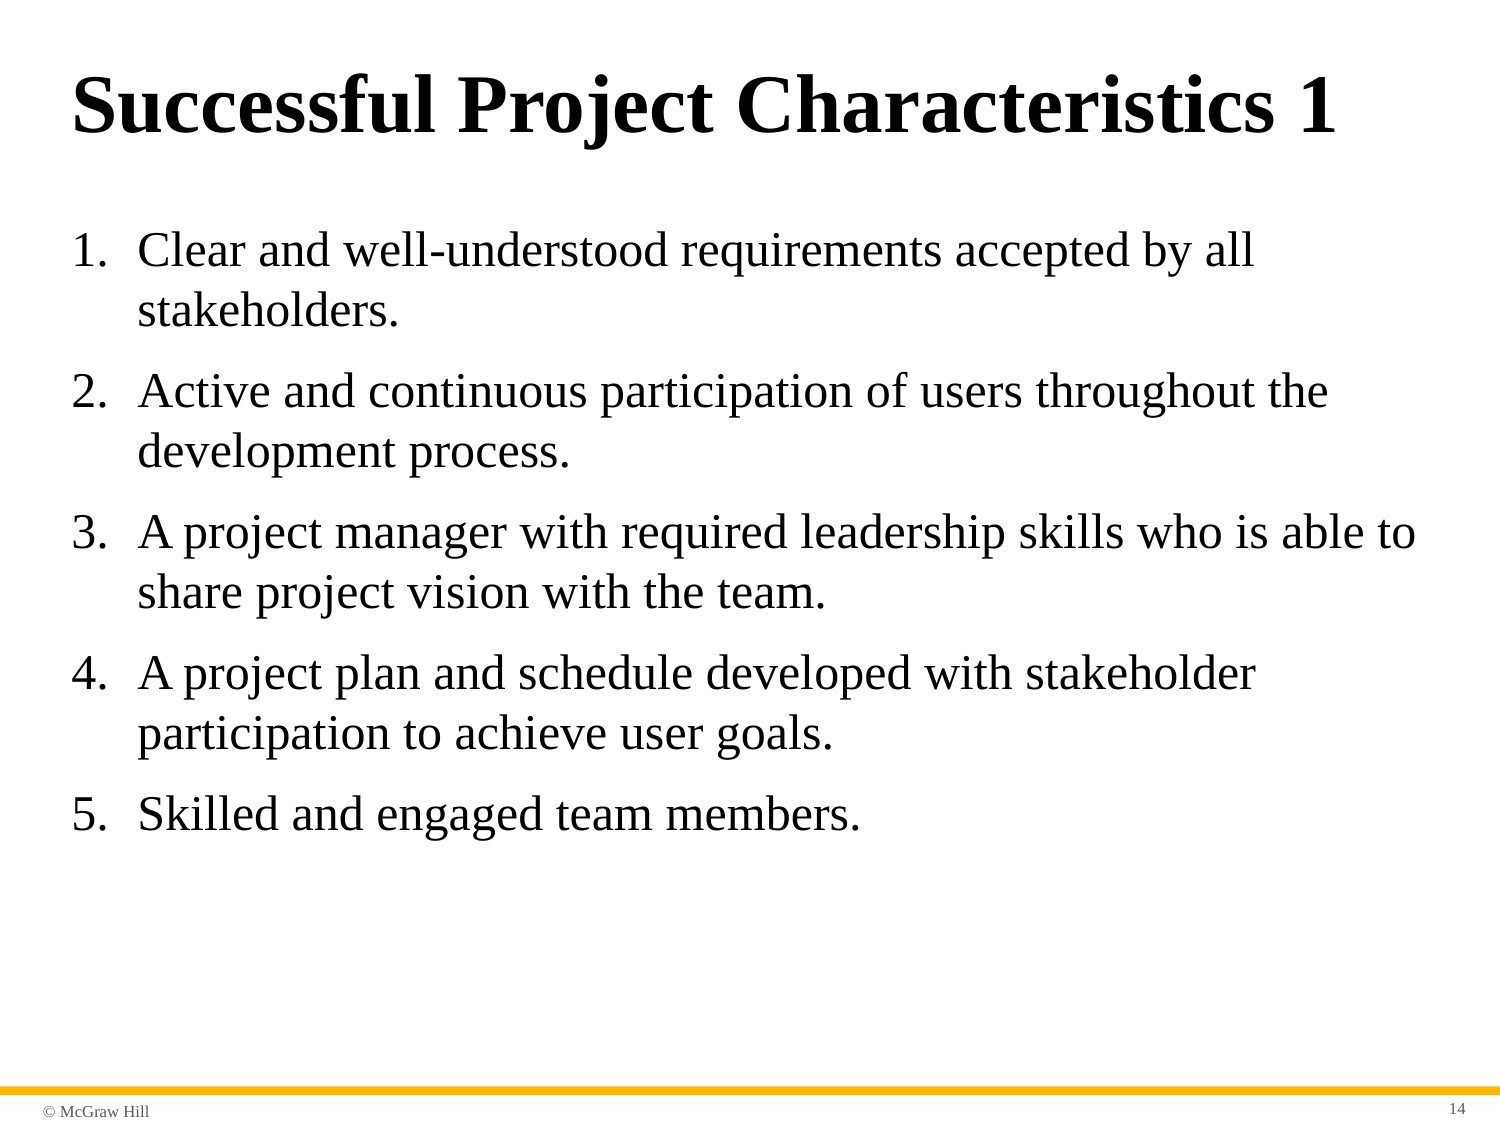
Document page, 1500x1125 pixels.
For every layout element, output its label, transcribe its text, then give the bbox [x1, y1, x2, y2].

title Successful Project Characteristics 1 [56, 50, 1444, 162]
list Clear and well-understood requirements accepted by all stakeholders. Active and continuous participation of users throughout the development process. A project manager with required leadership skills who is able to share project vision with the team. A project plan and schedule developed with stakeholder participation to achieve user goals. Skilled and engaged team members. [56, 209, 1444, 864]
slide_number 14 [1415, 1094, 1474, 1122]
